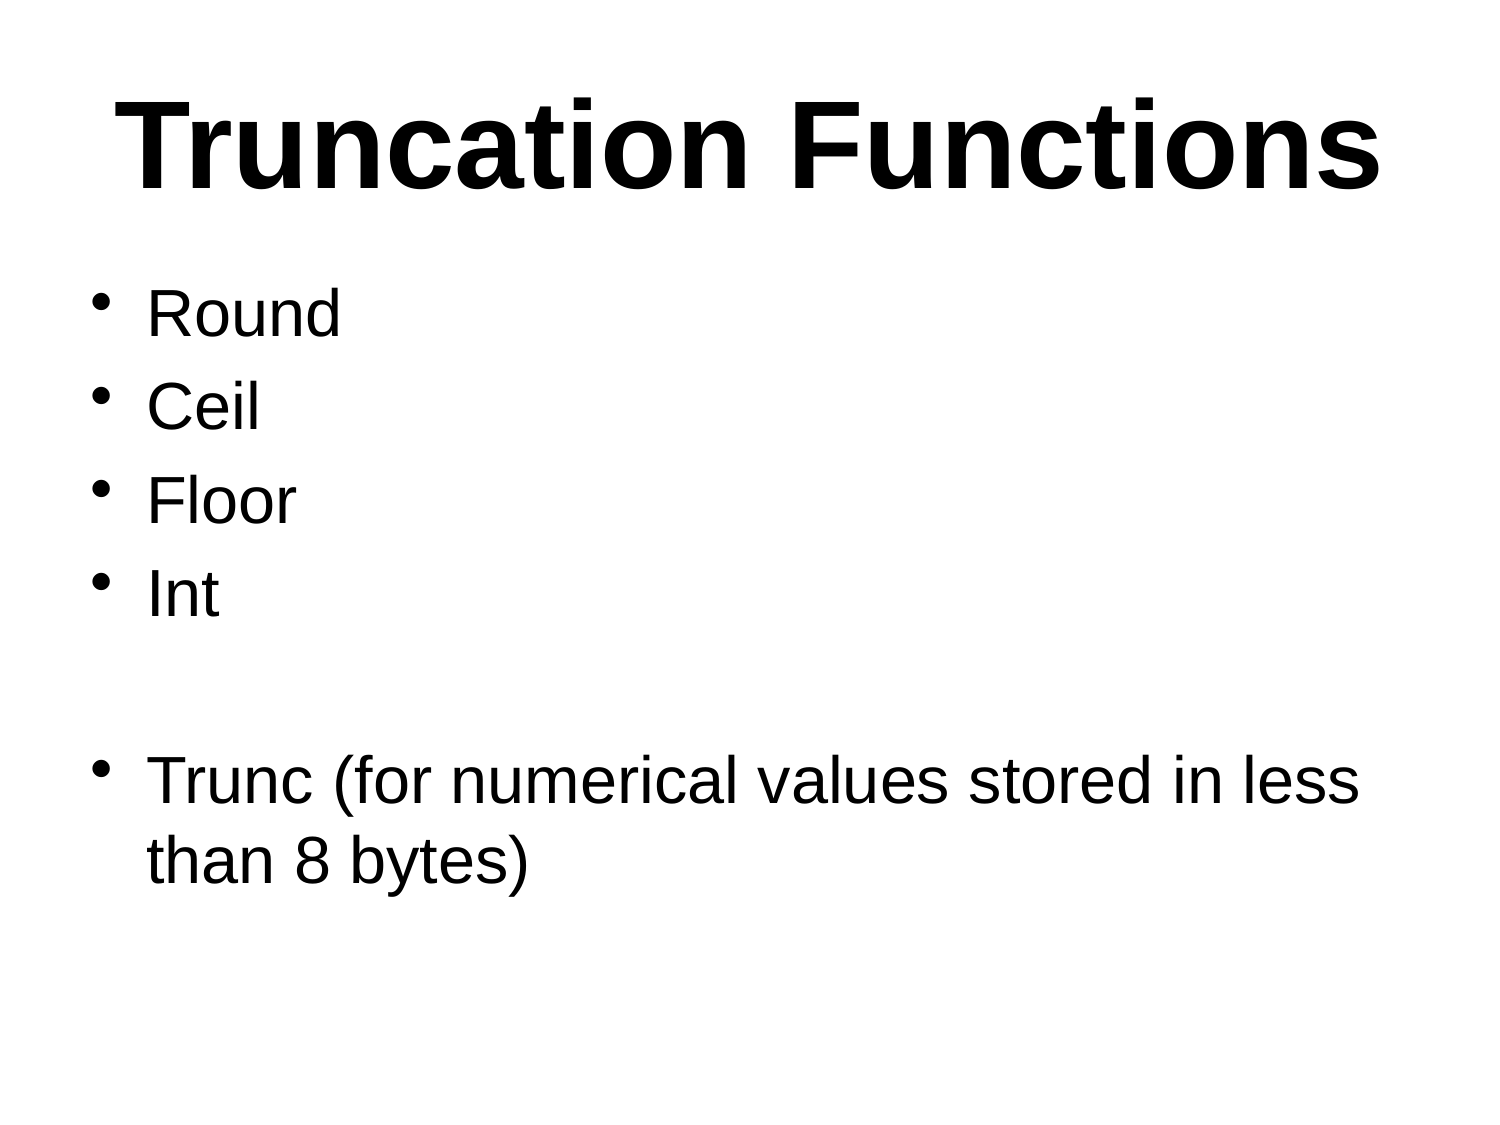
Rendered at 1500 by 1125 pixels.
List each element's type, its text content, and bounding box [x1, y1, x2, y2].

title Truncation Functions [74, 44, 1426, 233]
list Round Ceil Floor Int Trunc (for numerical values stored in less than 8 bytes) [74, 262, 1426, 1006]
